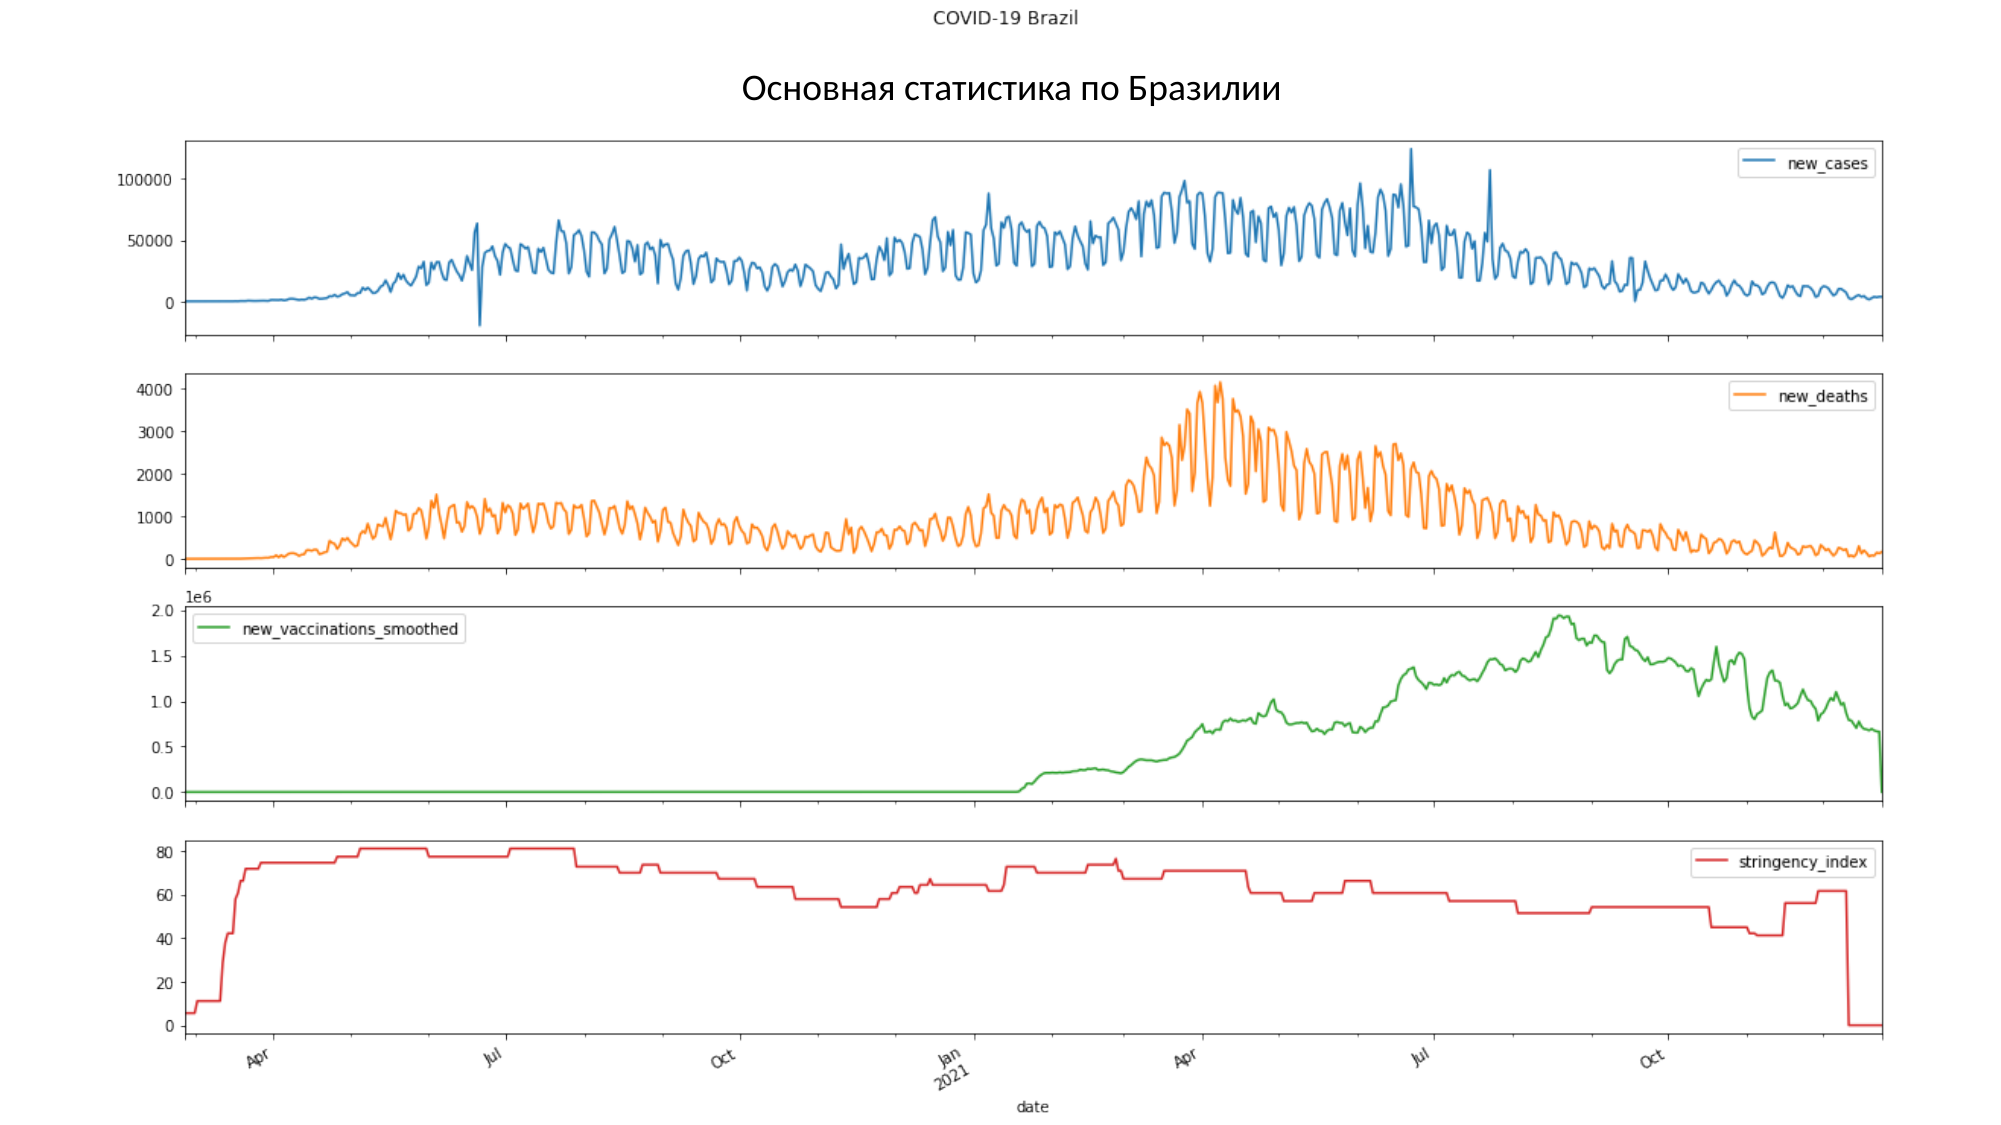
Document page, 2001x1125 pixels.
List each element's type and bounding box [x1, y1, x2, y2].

picture [106, 0, 1893, 1125]
